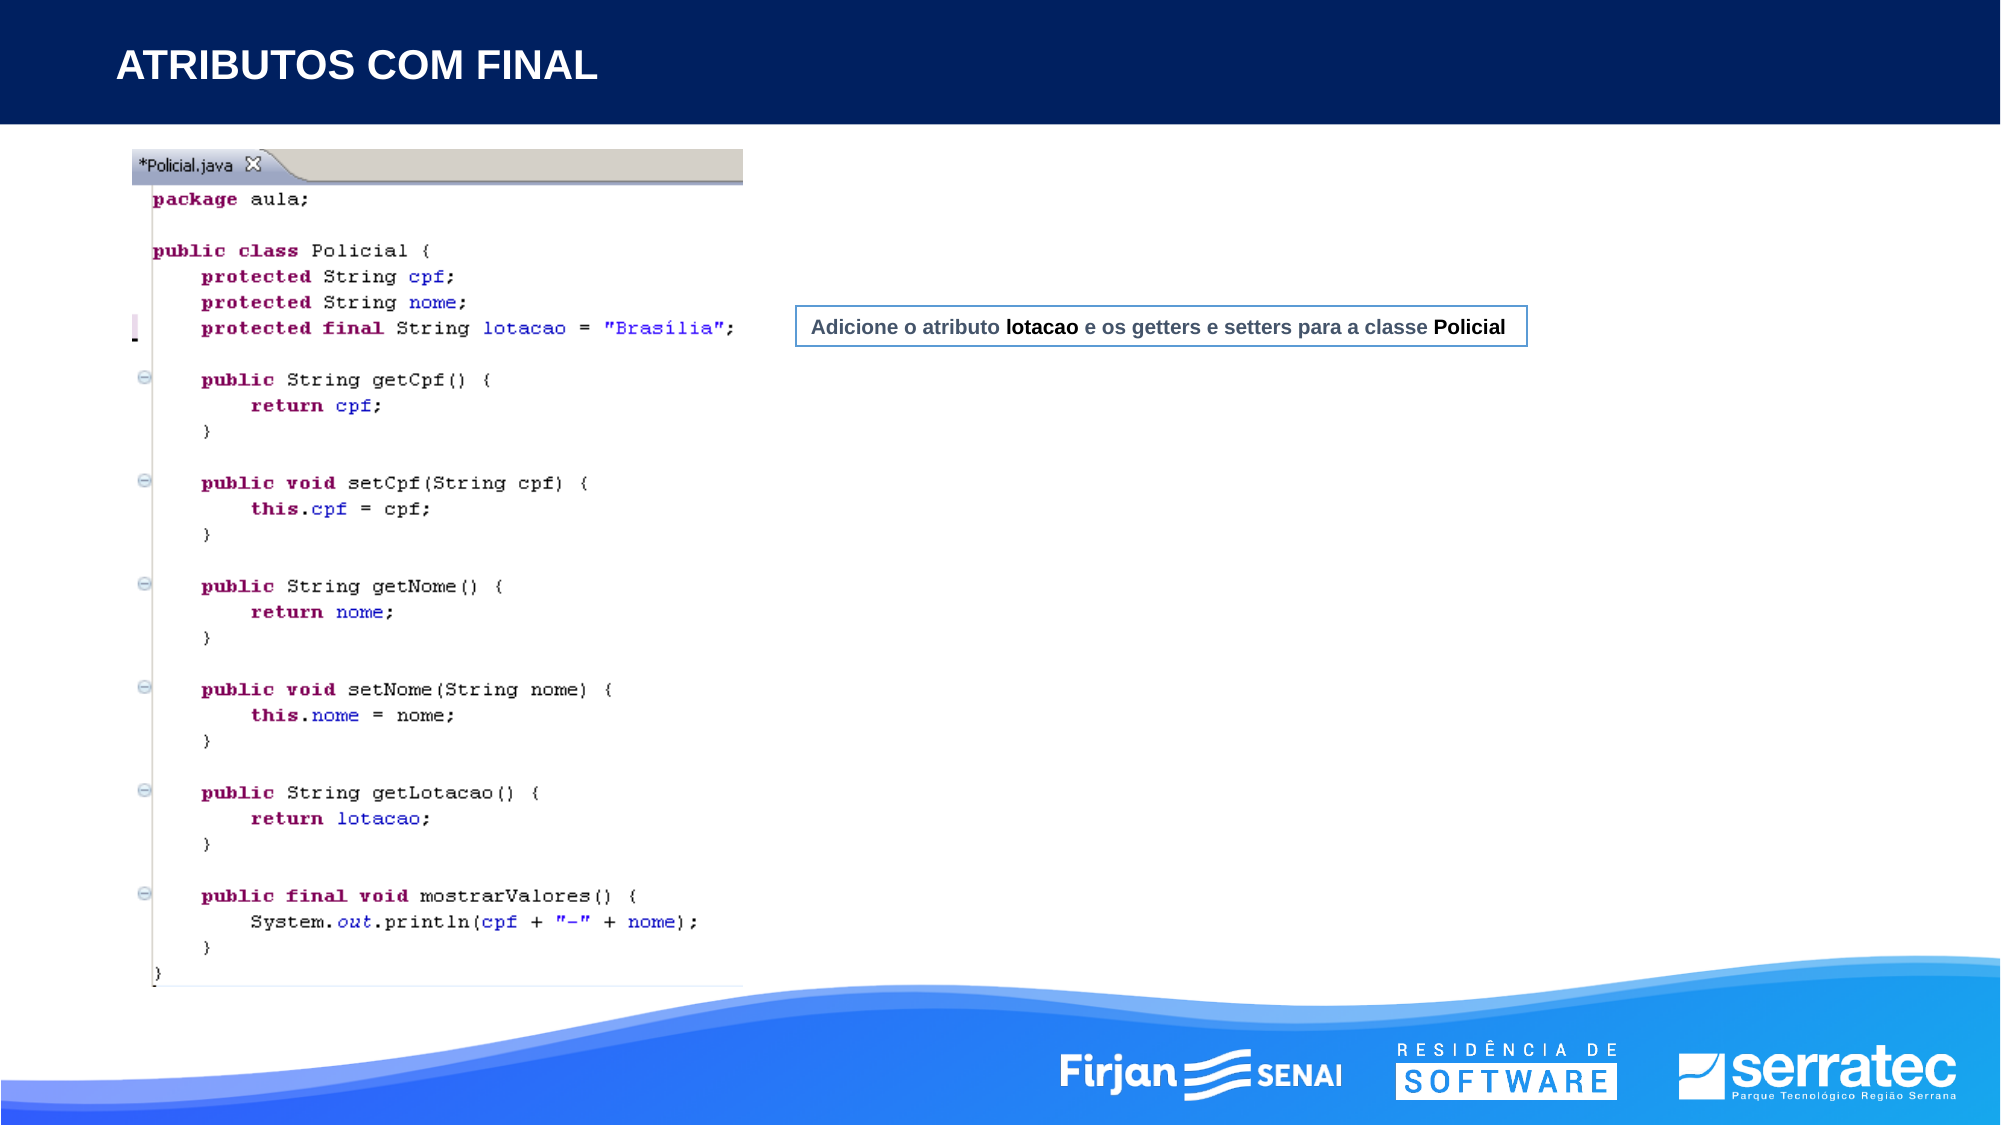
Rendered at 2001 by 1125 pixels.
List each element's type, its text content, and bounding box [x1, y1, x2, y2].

text_box ATRIBUTOS COM FINAL [100, 29, 619, 95]
picture [1, 149, 2001, 1125]
text_box Adicione o atributo lotacao e os getters e setters para a classe Policial [795, 306, 1528, 346]
